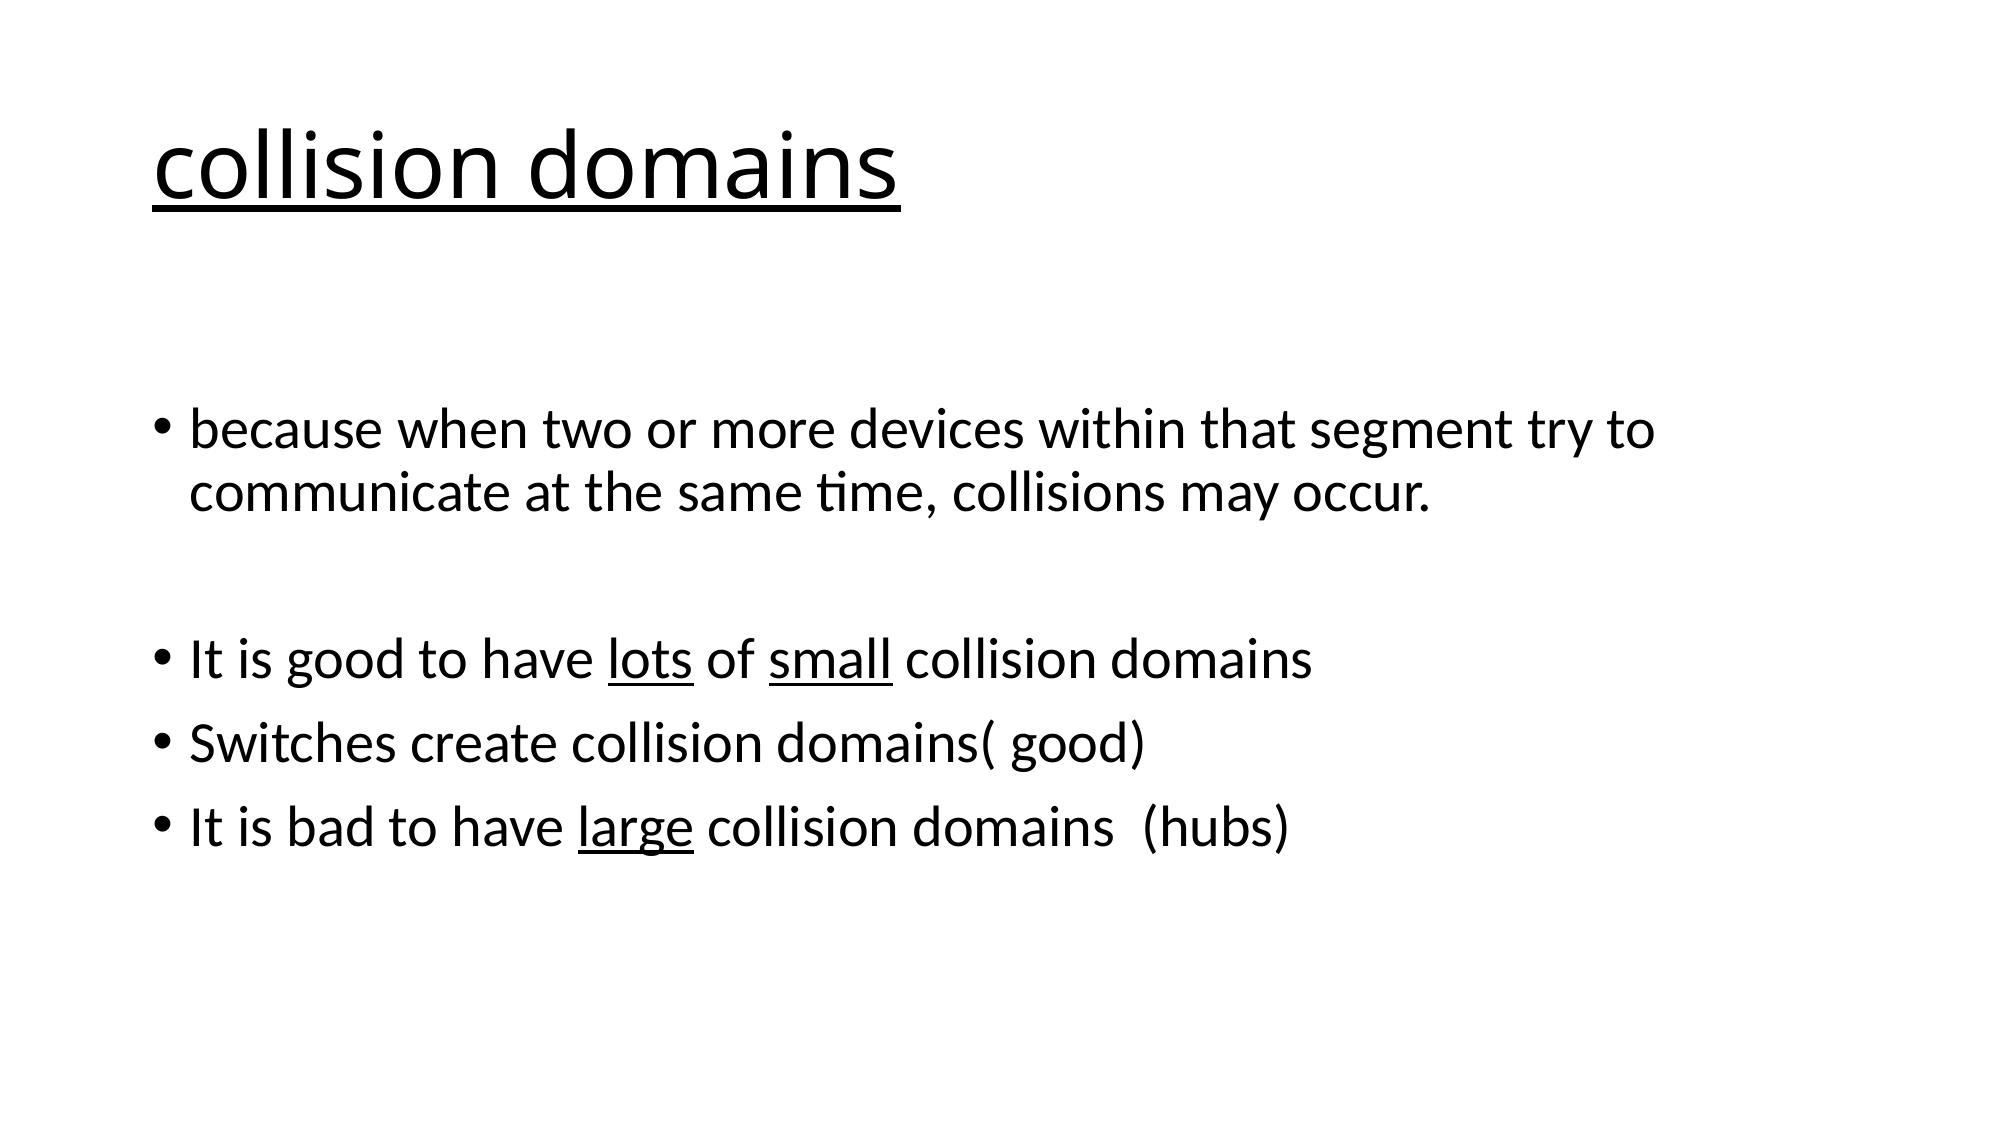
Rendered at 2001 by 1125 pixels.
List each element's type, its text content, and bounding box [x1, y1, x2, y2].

list because when two or more devices within that segment try to communicate at the same time, collisions may occur. It is good to have lots of small collision domains Switches create collision domains( good) It is bad to have large collision domains (hubs) [137, 299, 1863, 1014]
title collision domains [137, 59, 1863, 278]
